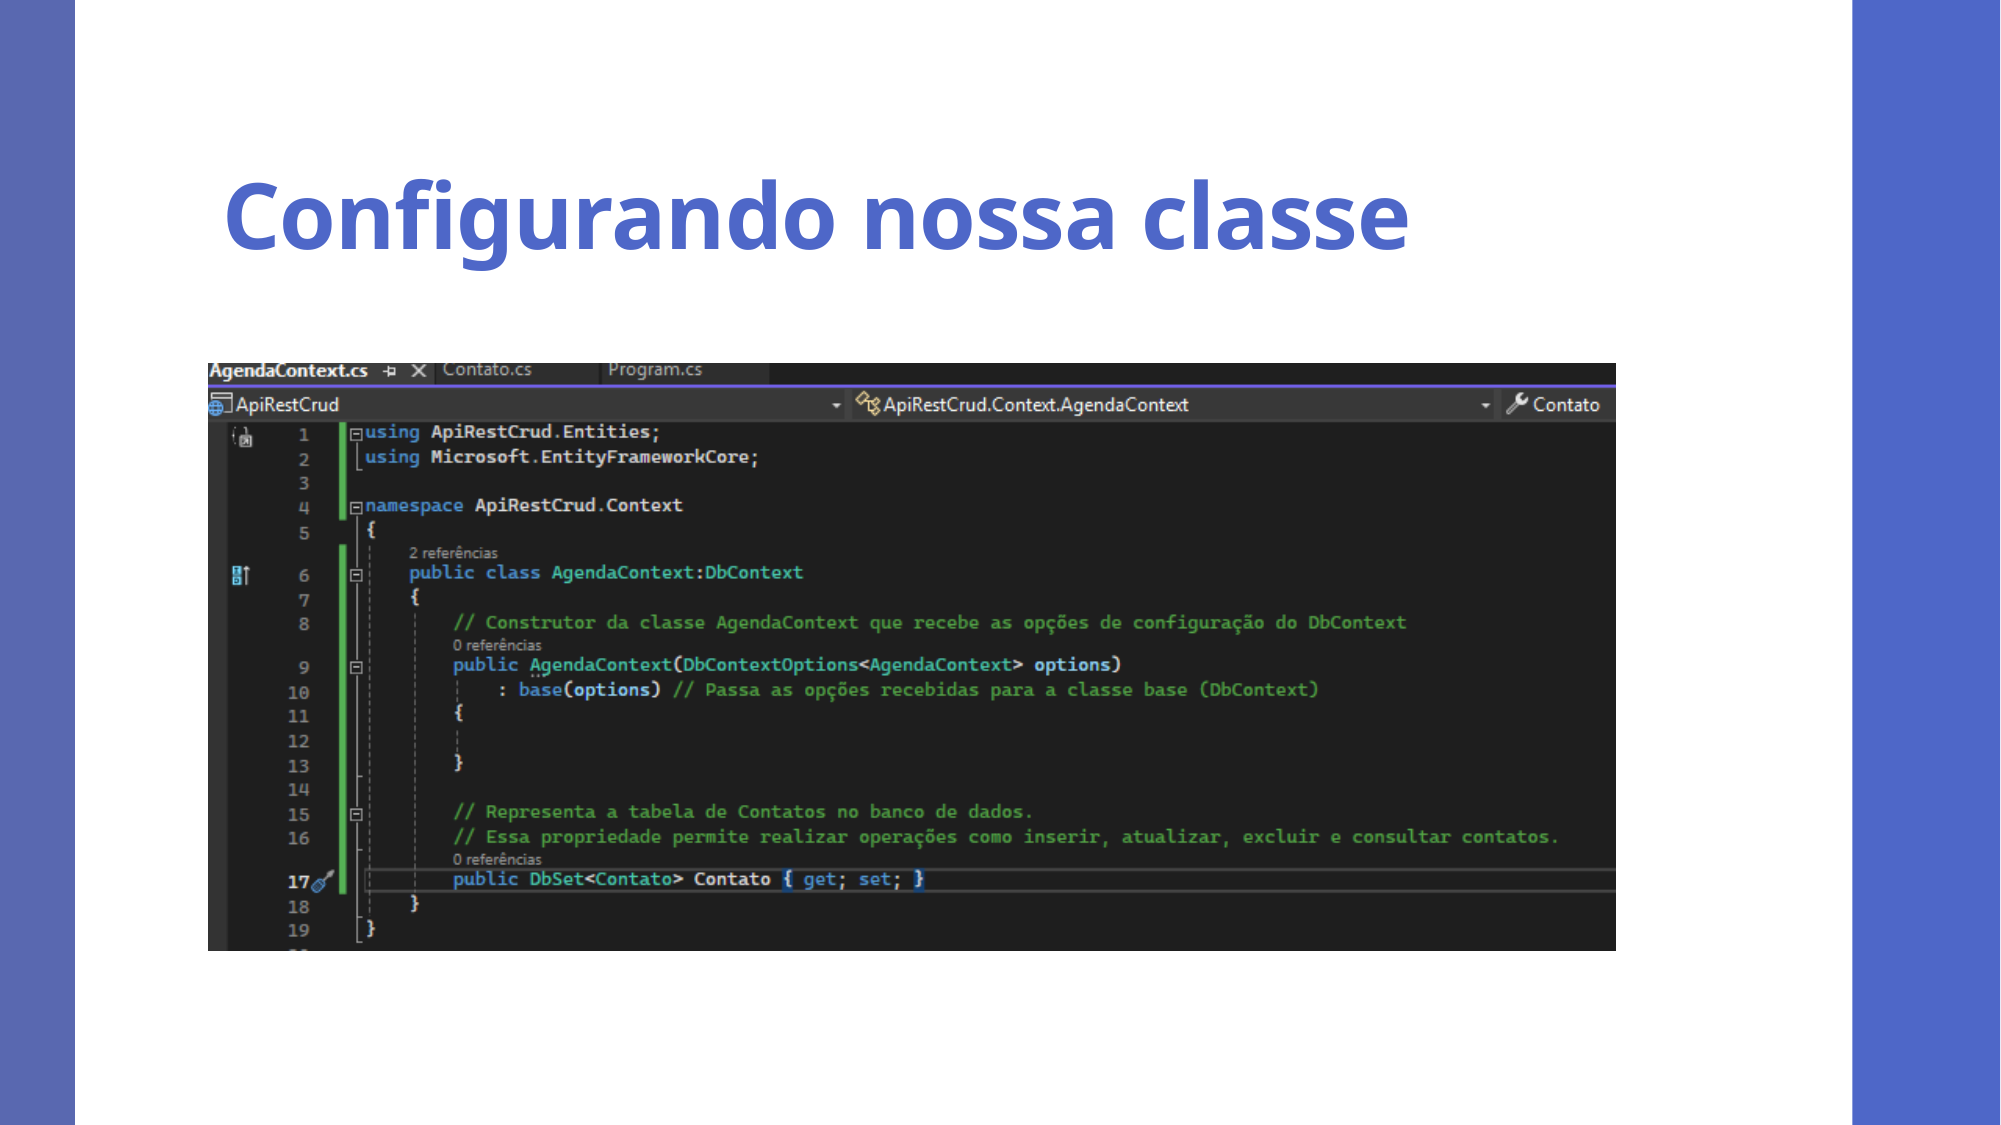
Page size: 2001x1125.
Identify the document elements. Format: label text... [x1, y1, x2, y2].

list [208, 362, 1616, 951]
title Configurando nossa classe [206, 48, 1797, 278]
